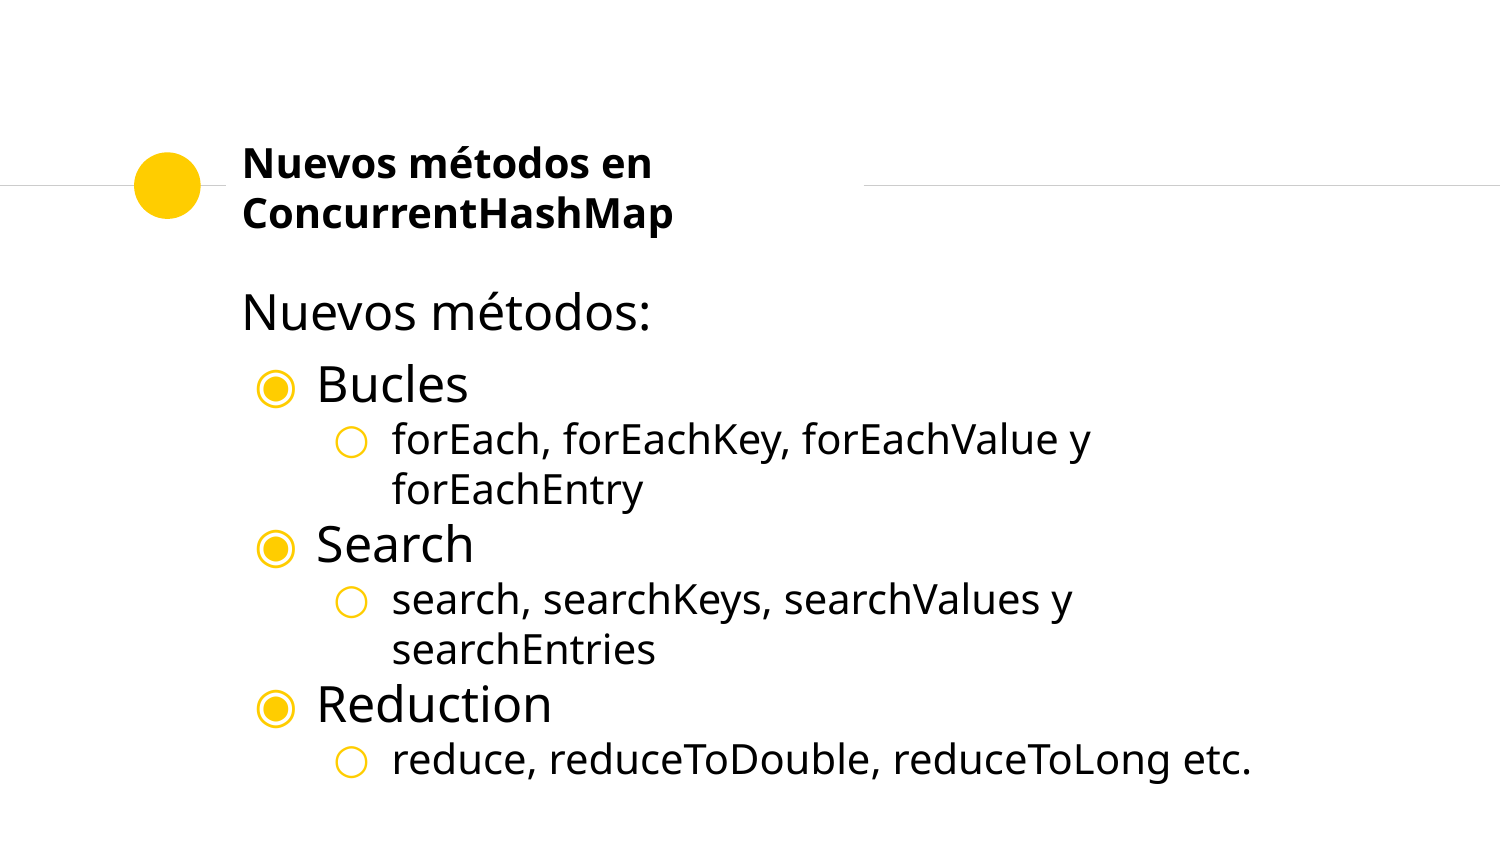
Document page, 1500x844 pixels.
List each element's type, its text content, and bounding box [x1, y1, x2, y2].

list Nuevos métodos: Bucles forEach, forEachKey, forEachValue y forEachEntry Search search, searchKeys, searchValues y searchEntries Reduction reduce, reduceToDouble, reduceToLong etc. [226, 265, 1344, 776]
title Nuevos métodos en ConcurrentHashMap [226, 151, 1107, 223]
